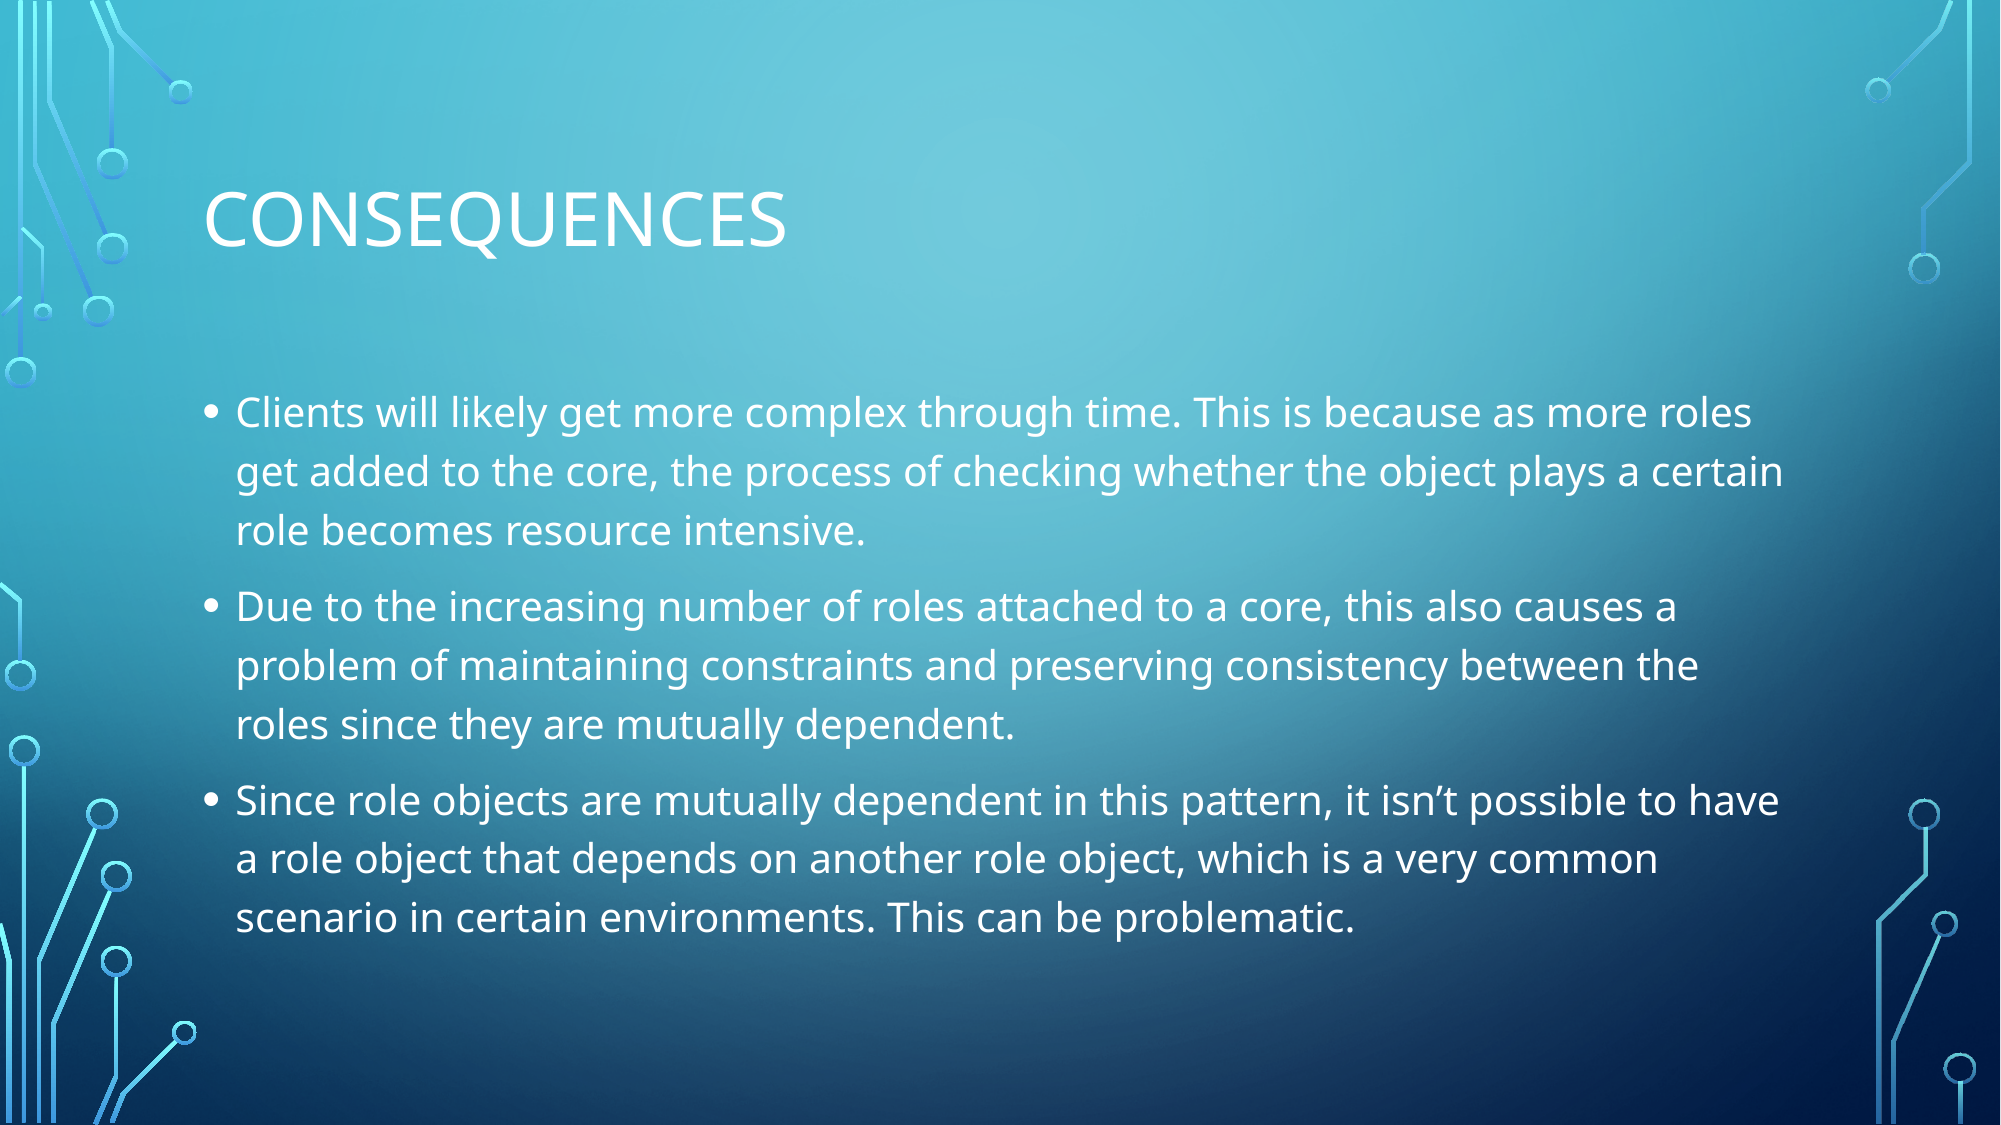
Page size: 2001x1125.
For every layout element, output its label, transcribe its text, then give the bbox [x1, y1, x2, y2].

list Clients will likely get more complex through time. This is because as more roles get added to the core, the process of checking whether the object plays a certain role becomes resource intensive. Due to the increasing number of roles attached to a core, this also causes a problem of maintaining constraints and preserving consistency between the roles since they are mutually dependent. Since role objects are mutually dependent in this pattern, it isn’t possible to have a role object that depends on another role object, which is a very common scenario in certain environments. This can be problematic. [187, 369, 1813, 950]
title consequences [187, 101, 1813, 344]
